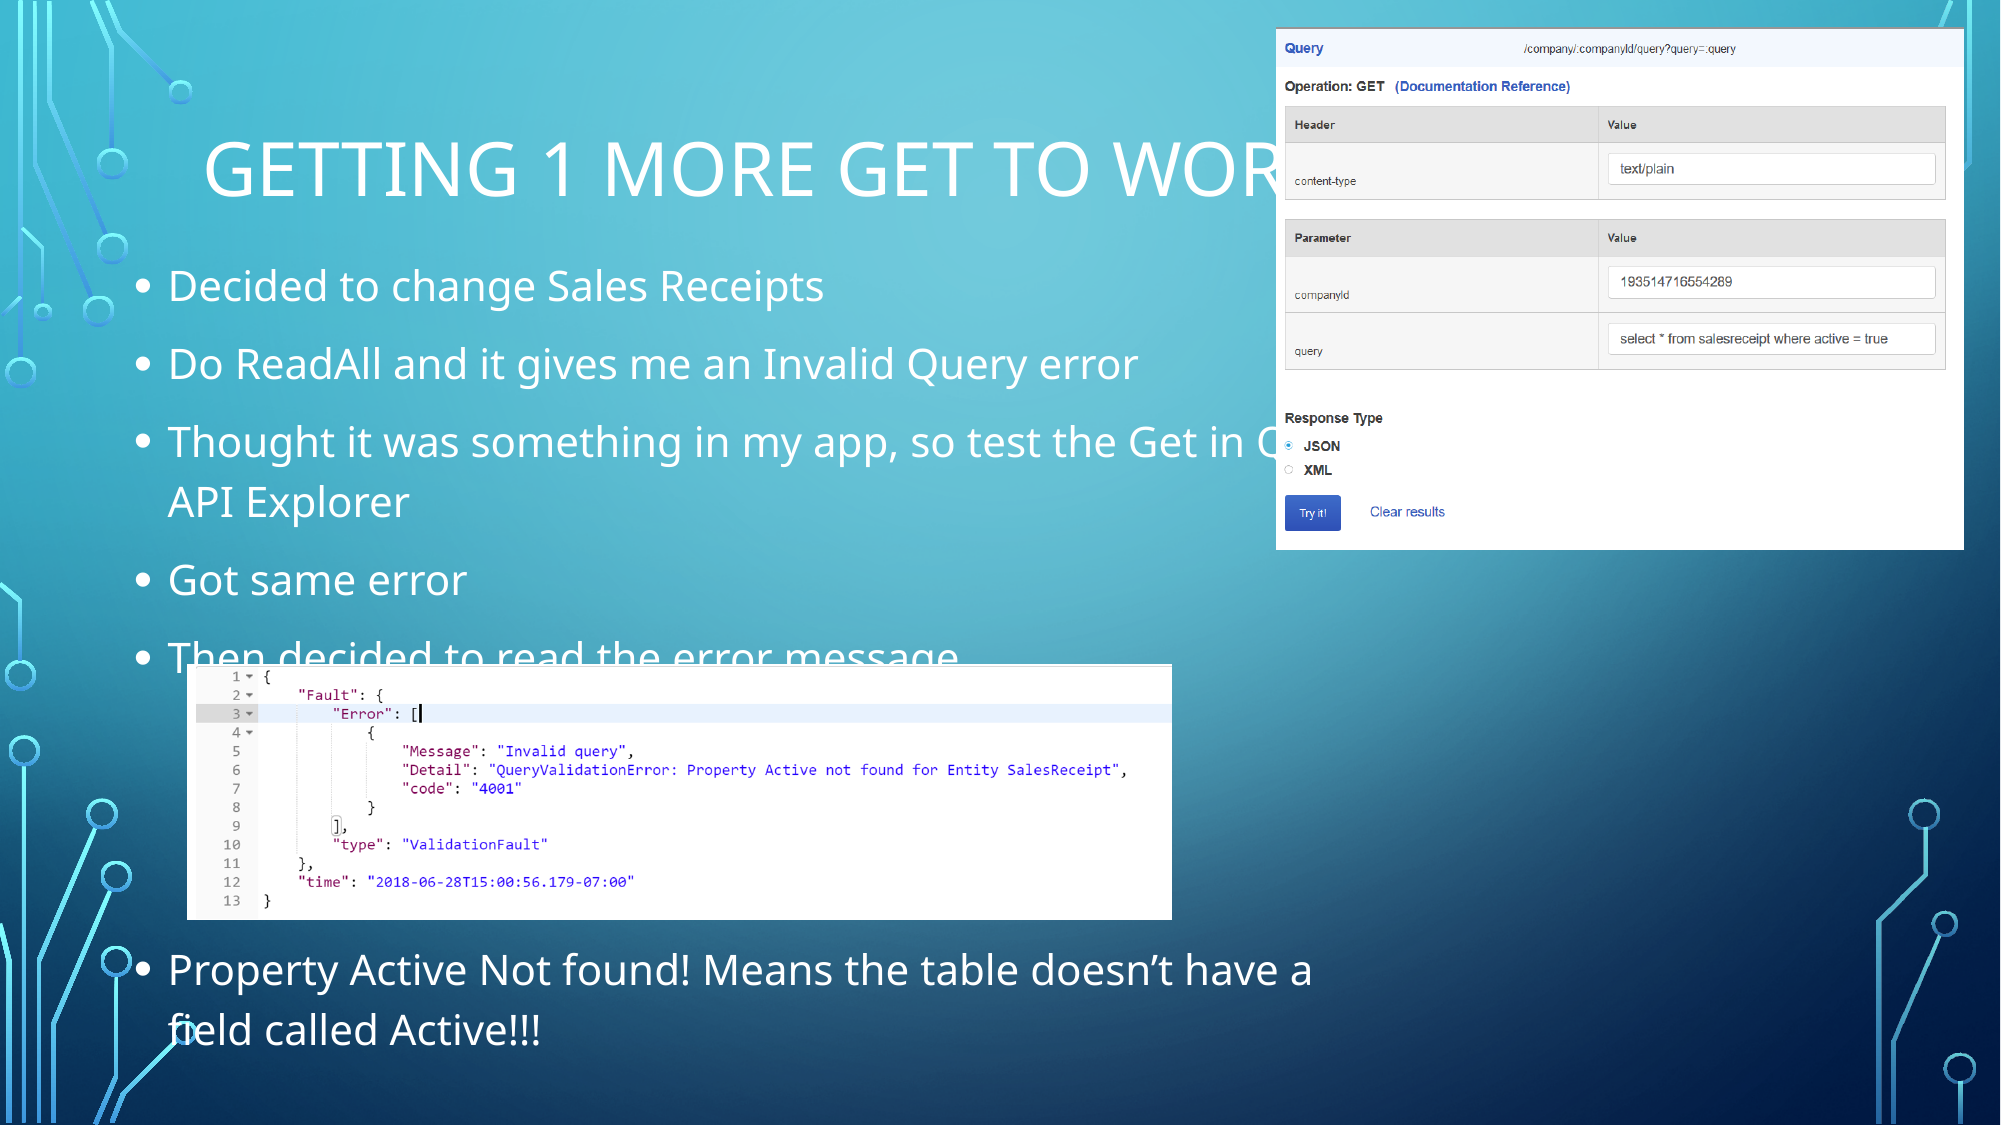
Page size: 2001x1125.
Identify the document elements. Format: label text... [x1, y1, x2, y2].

picture [1275, 27, 1965, 550]
title Getting 1 more Get to work [187, 101, 1275, 242]
picture [186, 663, 1173, 920]
list Decided to change Sales Receipts Do ReadAll and it gives me an Invalid Query error Thought it was something in my app, so test the Get in QB API Explorer Got same error Then decided to read the error message Property Active Not found! Means the table doesn’t have a field called Active!!! [118, 242, 1343, 1086]
